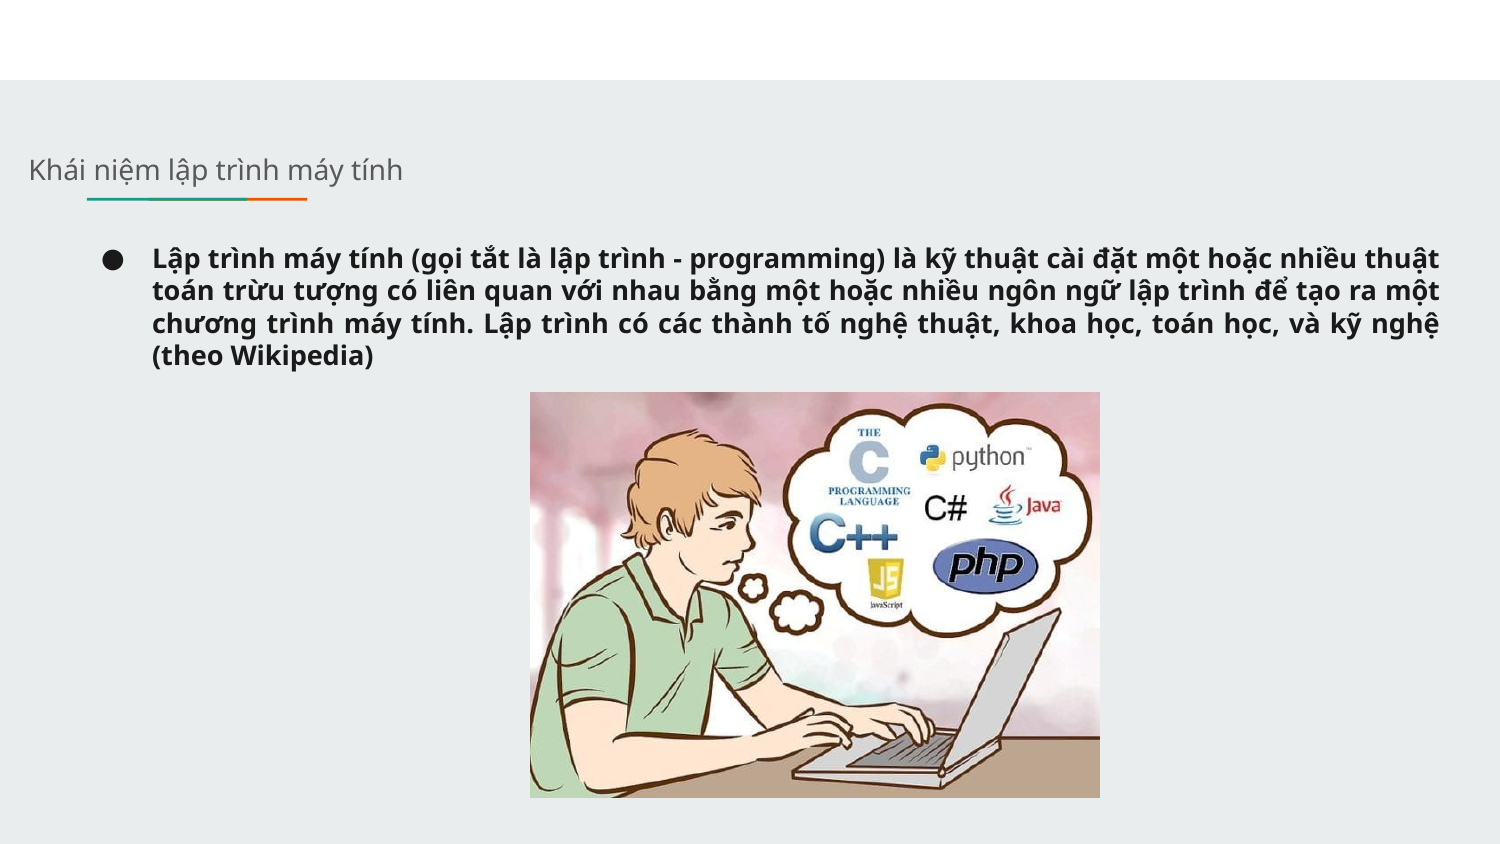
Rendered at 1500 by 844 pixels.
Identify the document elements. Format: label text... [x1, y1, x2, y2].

title Lập trình máy tính (gọi tắt là lập trình - programming) là kỹ thuật cài đặt một hoặc nhiều thuật toán trừu tượng có liên quan với nhau bằng một hoặc nhiều ngôn ngữ lập trình để tạo ra một chương trình máy tính. Lập trình có các thành tố nghệ thuật, khoa học, toán học, và kỹ nghệ (theo Wikipedia) [62, 226, 1455, 820]
picture [530, 392, 1101, 798]
subtitle Khái niệm lập trình máy tính [13, 137, 441, 227]
